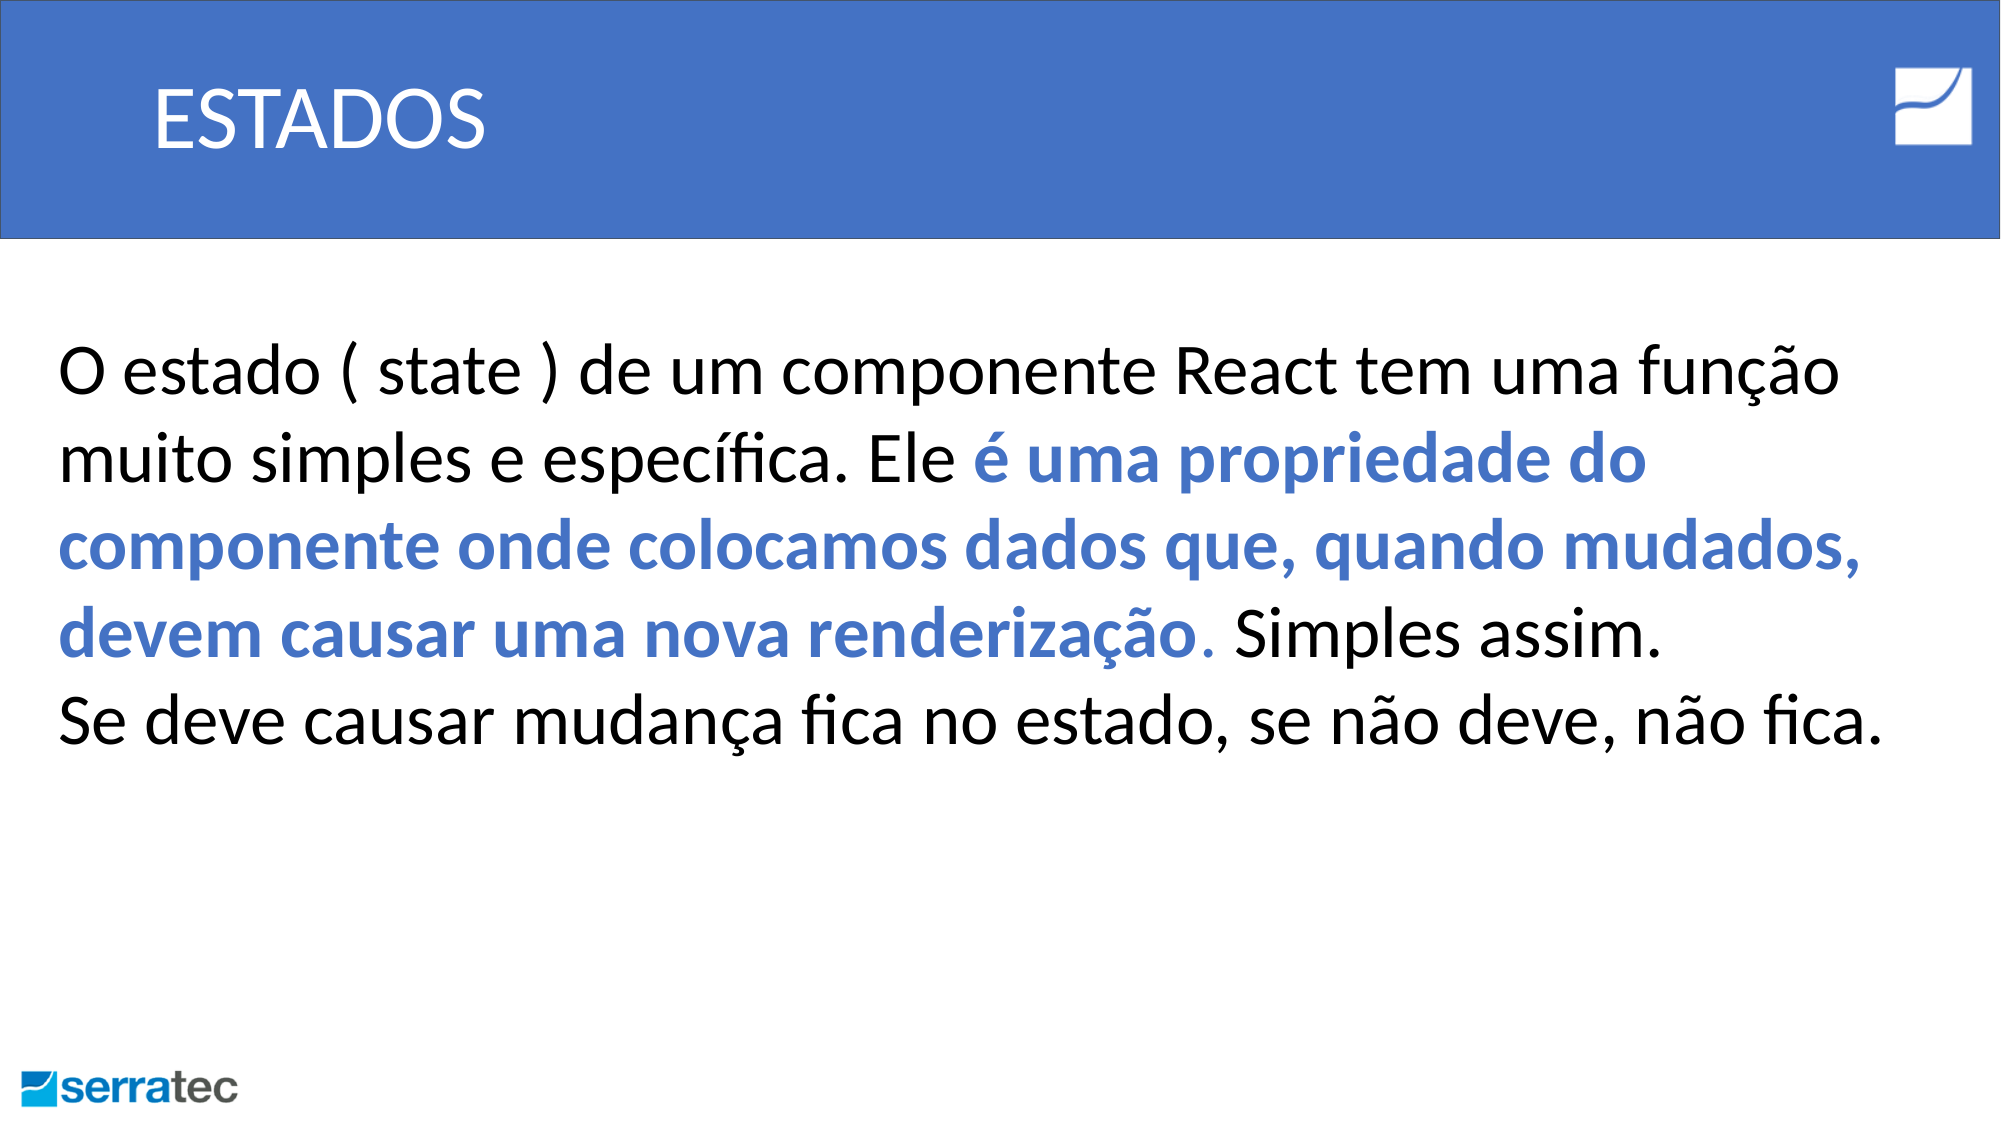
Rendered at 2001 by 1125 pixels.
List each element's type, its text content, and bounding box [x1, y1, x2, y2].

title ESTADOS [137, 9, 1863, 228]
text_box O estado ( state ) de um componente React tem uma função muito simples e específica. Ele é uma propriedade do componente onde colocamos dados que, quando mudados, devem causar uma nova renderização. Simples assim. Se deve causar mudança fica no estado, se não deve, não fica. [43, 314, 1969, 767]
picture [14, 1064, 247, 1113]
picture [1895, 65, 1976, 148]
